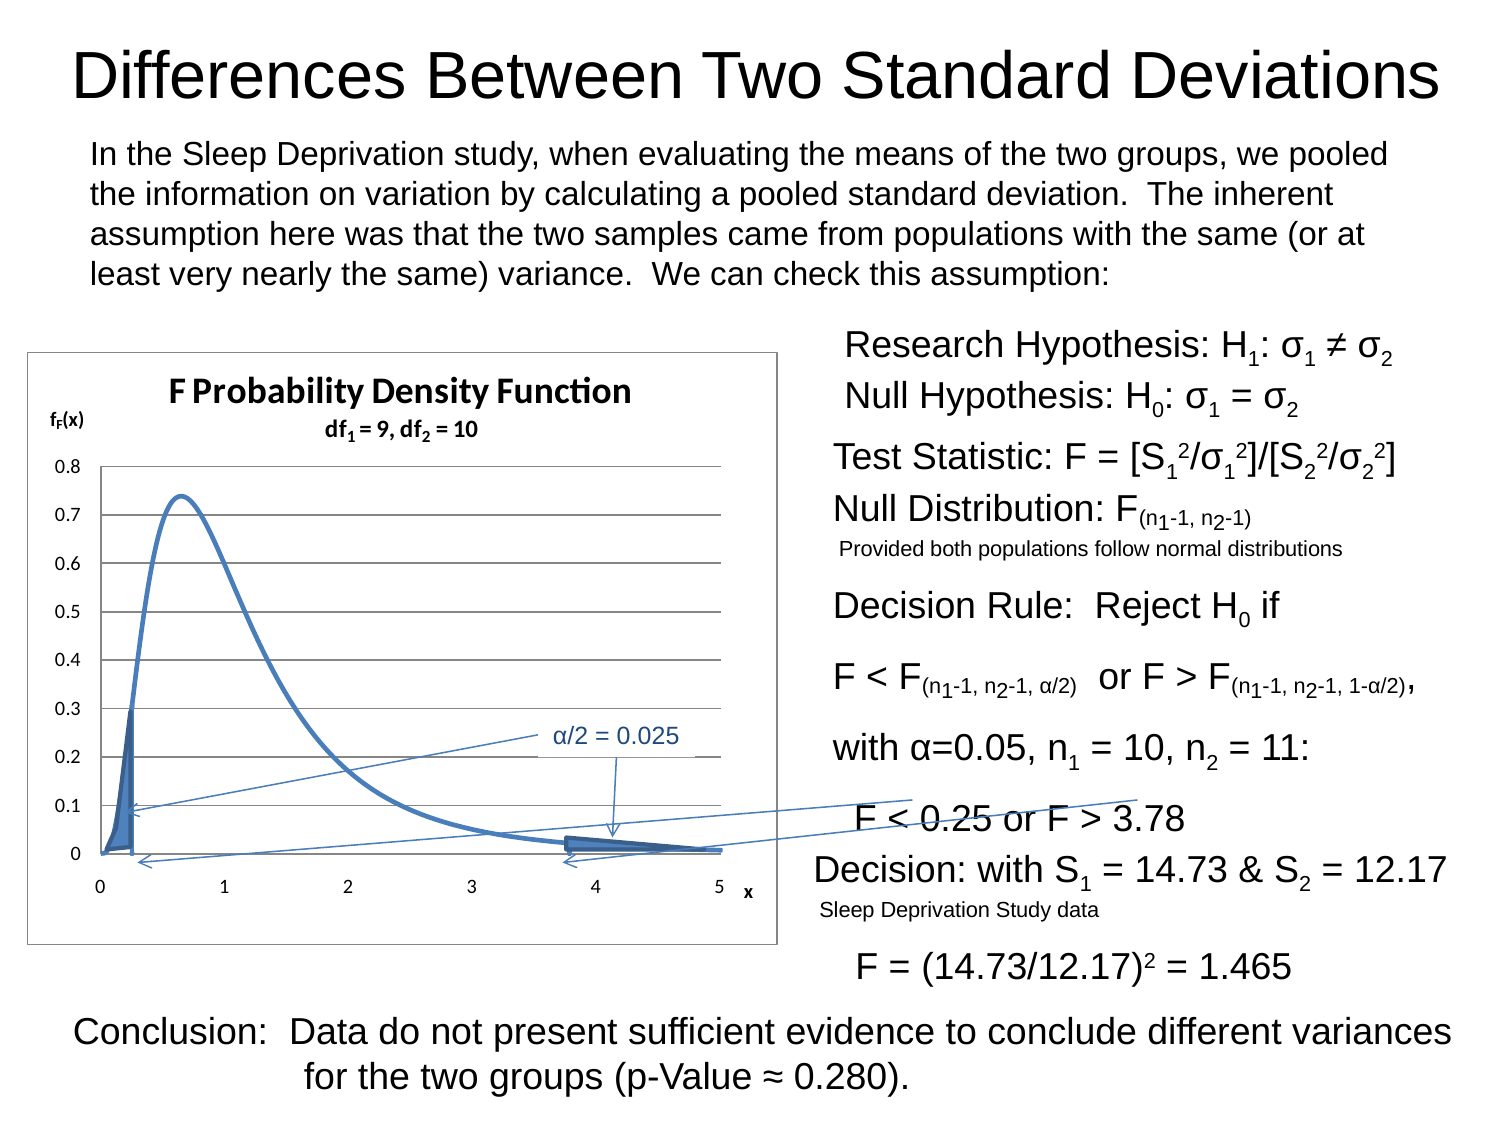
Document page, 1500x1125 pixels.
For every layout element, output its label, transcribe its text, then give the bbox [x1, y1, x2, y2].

text_box Test Statistic: F = [S12/σ12]/[S22/σ22] Null Distribution: F(n1-1, n2-1) Provided both populations follow normal distributions Decision Rule: Reject H0 if F < F(n1-1, n2-1, α/2) or F > F(n1-1, n2-1, 1-α/2), with α=0.05, n1 = 10, n2 = 11: F < 0.25 or F > 3.78 [818, 424, 1488, 837]
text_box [24, 349, 779, 946]
text_box Decision: with S1 = 14.73 & S2 = 12.17 Sleep Deprivation Study data F = (14.73/12.17)2 = 1.465 [798, 837, 1488, 995]
text_box Differences Between Two Standard Deviations [56, 24, 1458, 120]
text_box In the Sleep Deprivation study, when evaluating the means of the two groups, we pooled the information on variation by calculating a pooled standard deviation. The inherent assumption here was that the two samples came from populations with the same (or at least very nearly the same) variance. We can check this assumption: [75, 124, 1450, 300]
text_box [137, 799, 561, 863]
text_box Conclusion: Data do not present sufficient evidence to conclude different variances for the two groups (p-Value ≈ 0.280). [58, 999, 1468, 1105]
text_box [562, 799, 1138, 863]
text_box Research Hypothesis: H1: σ1 ≠ σ2 Null Hypothesis: H0: σ1 = σ2 [829, 312, 1408, 424]
